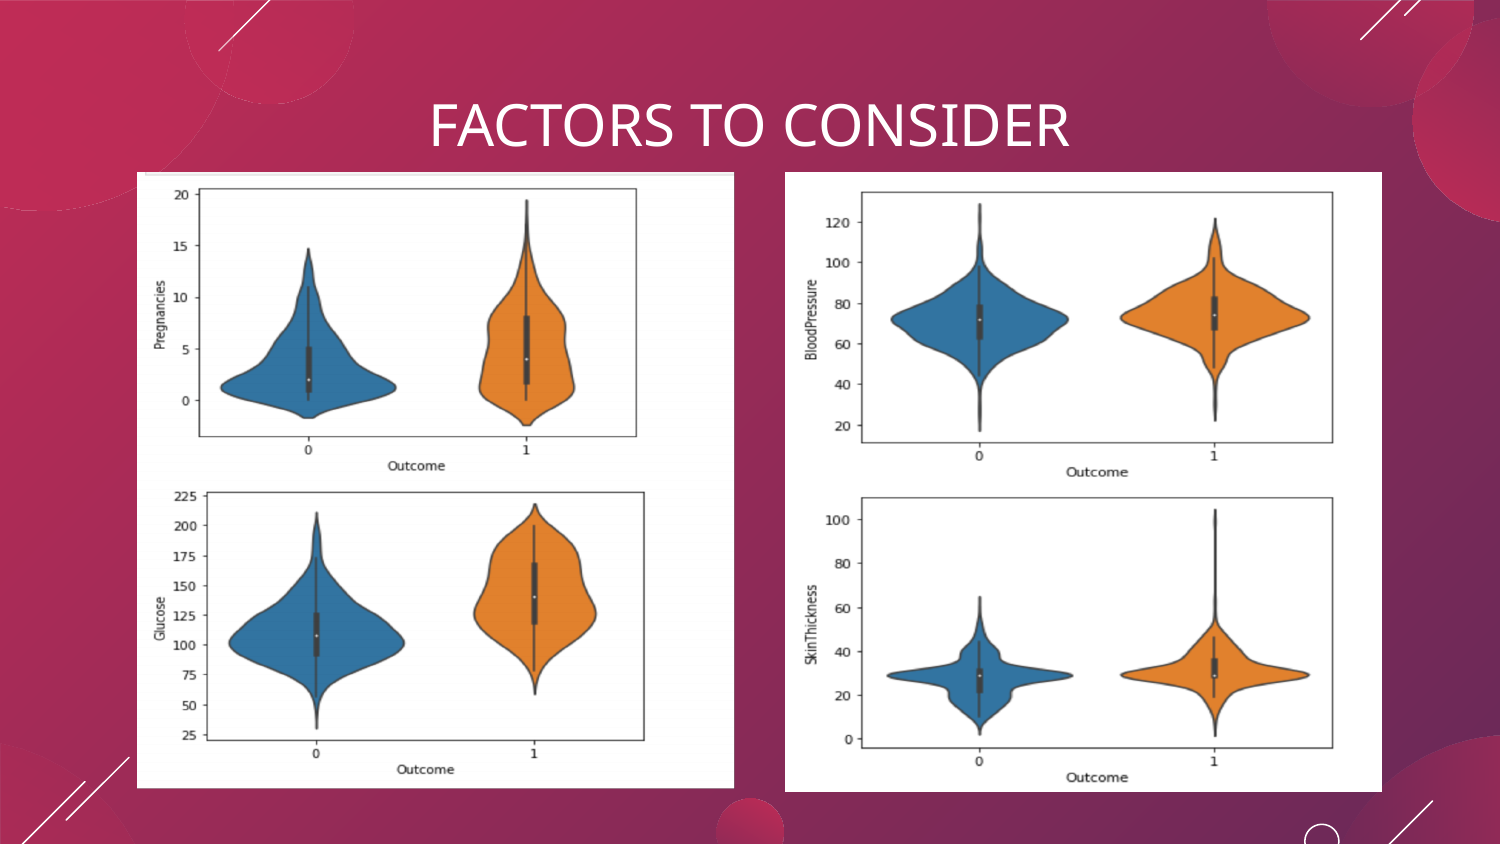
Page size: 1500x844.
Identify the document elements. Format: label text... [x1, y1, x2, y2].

title FACTORS TO CONSIDER [118, 72, 1382, 167]
picture [785, 172, 1383, 792]
picture [137, 172, 735, 789]
